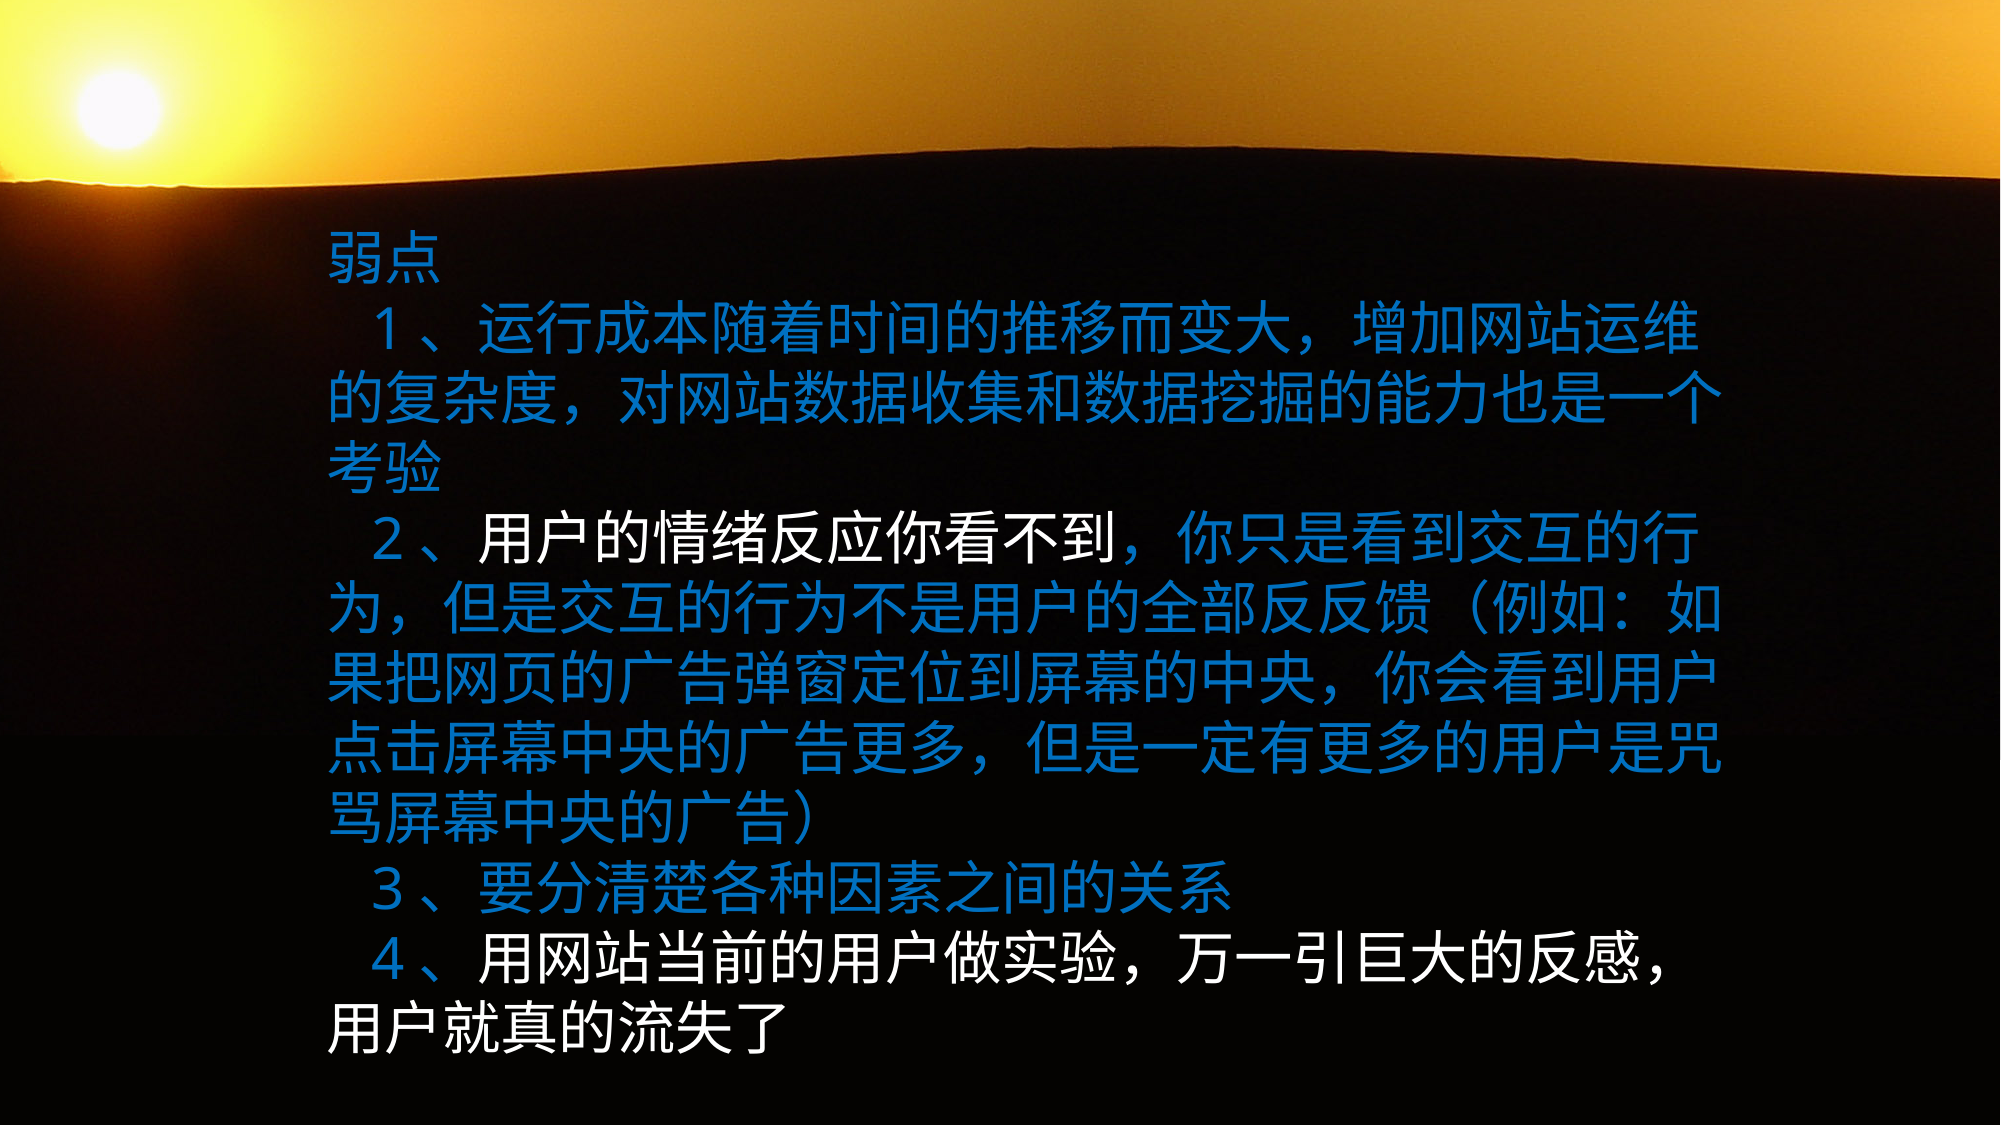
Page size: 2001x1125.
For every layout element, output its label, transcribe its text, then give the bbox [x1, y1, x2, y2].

text_box 弱点 1、运行成本随着时间的推移而变大，增加网站运维的复杂度，对网站数据收集和数据挖掘的能力也是一个考验 2、用户的情绪反应你看不到，你只是看到交互的行为，但是交互的行为不是用户的全部反反馈（例如：如果把网页的广告弹窗定位到屏幕的中央，你会看到用户点击屏幕中央的广告更多，但是一定有更多的用户是咒骂屏幕中央的广告） 3、要分清楚各种因素之间的关系 4、用网站当前的用户做实验，万一引巨大的反感，用户就真的流失了 [311, 213, 1772, 1125]
picture [0, 0, 2001, 760]
